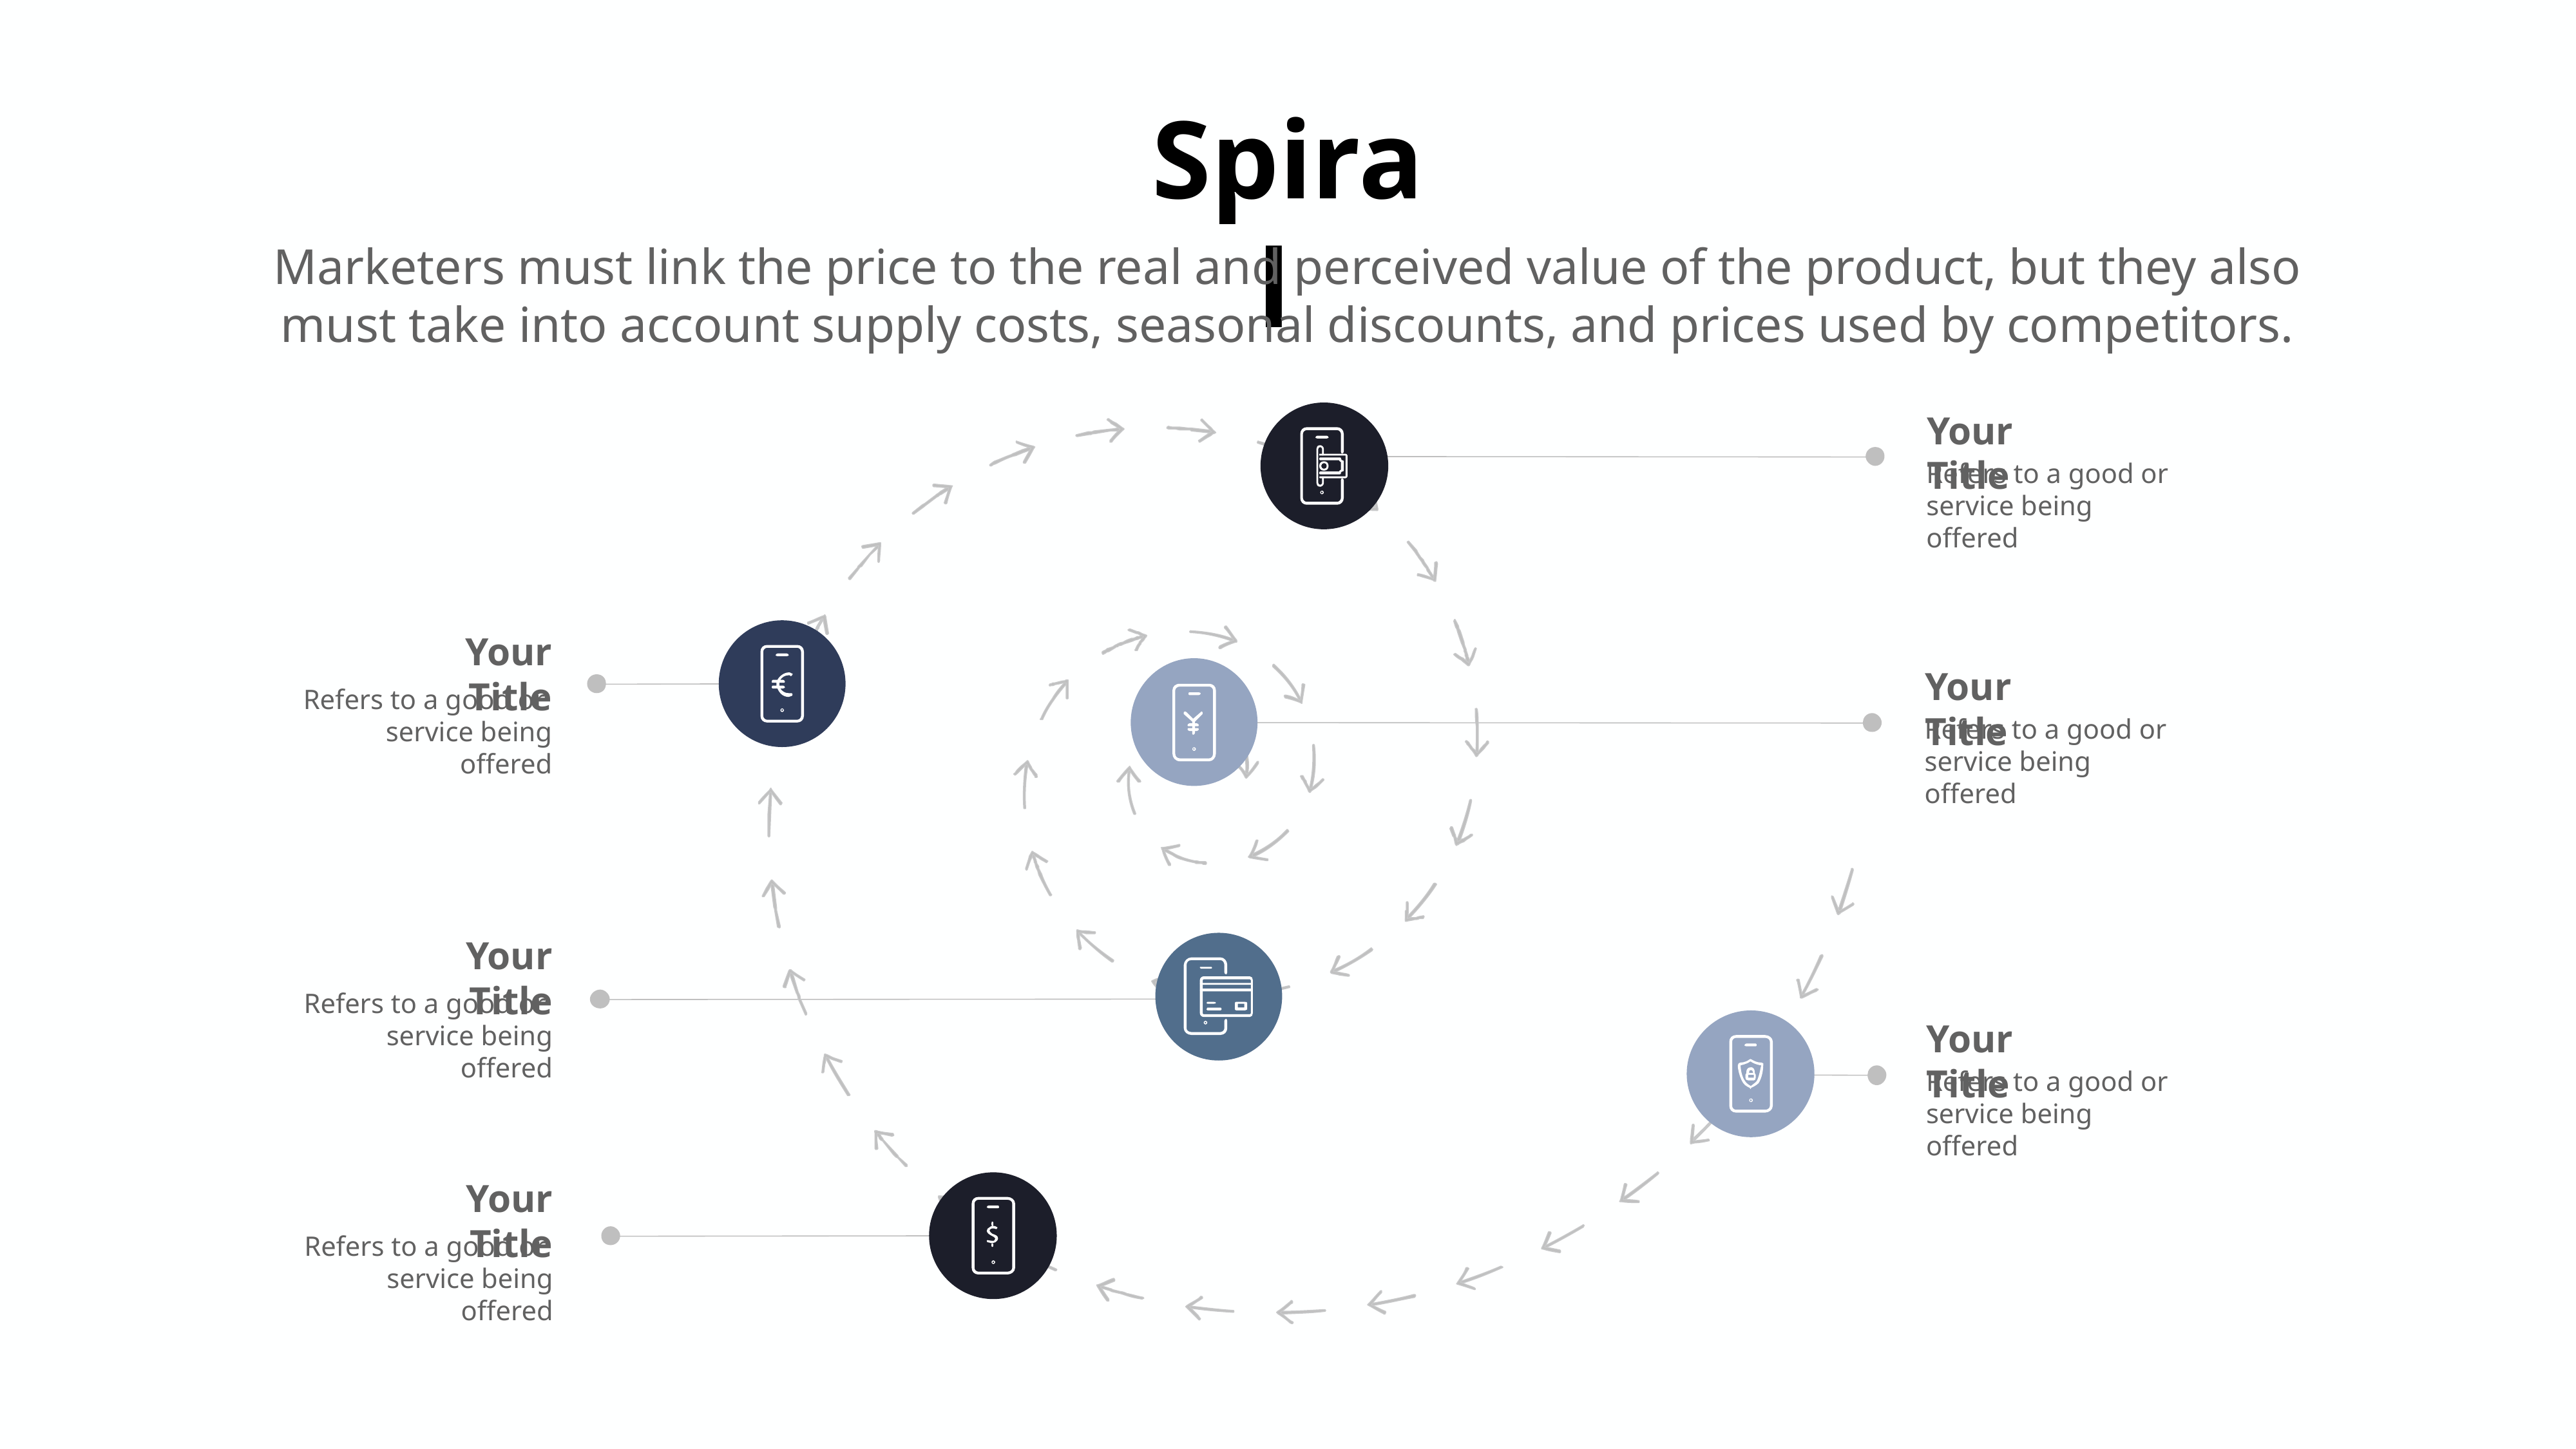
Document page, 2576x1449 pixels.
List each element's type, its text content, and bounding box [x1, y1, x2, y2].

text_box [1198, 419, 1216, 442]
text_box [1693, 1122, 1712, 1141]
text_box [1096, 1278, 1115, 1302]
text_box [1284, 683, 1305, 704]
text_box [933, 484, 953, 504]
text_box [1370, 502, 1378, 511]
text_box [1372, 1294, 1416, 1305]
text_box [1183, 957, 1228, 1036]
text_box [1199, 985, 1203, 990]
text_box [1862, 713, 1882, 732]
text_box [760, 645, 805, 723]
text_box [1744, 1043, 1757, 1046]
text_box [816, 619, 823, 630]
text_box Refers to a good or service being offered [1916, 451, 2184, 522]
text_box [1545, 1224, 1585, 1247]
text_box [1541, 1231, 1561, 1253]
text_box [1729, 1035, 1773, 1113]
text_box [1300, 775, 1324, 793]
text_box [1838, 868, 1854, 910]
text_box [1619, 1183, 1639, 1203]
text_box [807, 614, 829, 635]
text_box [1865, 447, 1885, 466]
text_box [1737, 1059, 1764, 1089]
text_box [1686, 1010, 1815, 1137]
text_box Refers to a good or service being offered [1916, 1059, 2184, 1130]
text_box [986, 1205, 999, 1209]
text_box [1040, 683, 1066, 720]
text_box [1245, 757, 1249, 773]
text_box [1107, 419, 1124, 442]
text_box [790, 974, 807, 1016]
text_box [1334, 947, 1373, 972]
text_box Refers to a good or service being offered [1914, 707, 2182, 778]
text_box [938, 1196, 942, 1200]
text_box [1165, 849, 1207, 865]
text_box Your Title [1916, 1010, 2103, 1059]
text_box [1026, 851, 1048, 871]
text_box Spiral [1136, 86, 1440, 227]
text_box [1456, 1267, 1476, 1290]
text_box [1076, 428, 1120, 437]
text_box [1315, 435, 1329, 439]
text_box [1192, 747, 1196, 751]
text_box [1033, 855, 1052, 896]
text_box [1624, 1171, 1659, 1199]
text_box [1330, 955, 1350, 976]
text_box [1449, 826, 1473, 846]
text_box [929, 1172, 1057, 1300]
text_box Your Title [372, 927, 562, 981]
text_box [1188, 692, 1201, 696]
text_box [1319, 453, 1348, 478]
text_box [718, 620, 846, 748]
text_box Marketers must link the price to the real and perceived value of the product, but they also must take into account supply costs, seasonal discounts, and prices used by competitors. [259, 231, 2317, 358]
text_box [1189, 630, 1233, 641]
text_box [1260, 402, 1389, 529]
text_box [1235, 1001, 1248, 1010]
text_box [1746, 1067, 1755, 1075]
text_box [1116, 766, 1141, 782]
text_box [1745, 1073, 1756, 1081]
text_box [776, 653, 789, 656]
text_box [1101, 1286, 1144, 1300]
text_box [1049, 679, 1069, 699]
text_box [771, 884, 781, 928]
text_box [1185, 1296, 1203, 1320]
text_box [587, 674, 606, 694]
text_box Refers to a good or service being offered [291, 1224, 563, 1304]
text_box [1257, 440, 1264, 446]
text_box [1316, 445, 1324, 487]
text_box [1367, 1291, 1386, 1314]
text_box [1831, 896, 1855, 915]
text_box [1206, 1007, 1222, 1010]
text_box [1151, 978, 1158, 987]
text_box [1408, 883, 1437, 918]
text_box Refers to a good or service being offered [291, 981, 563, 1061]
text_box [1802, 954, 1823, 994]
text_box [1867, 1065, 1887, 1086]
text_box [1276, 1300, 1293, 1324]
text_box [848, 546, 878, 580]
text_box [1167, 426, 1210, 433]
text_box [1127, 771, 1136, 815]
text_box [601, 1226, 620, 1245]
text_box [1405, 901, 1424, 922]
text_box [1453, 619, 1469, 662]
text_box [762, 880, 786, 897]
text_box [1079, 933, 1114, 962]
text_box [1076, 930, 1096, 950]
text_box [1461, 1266, 1503, 1283]
text_box [861, 542, 881, 563]
text_box [780, 708, 785, 712]
text_box [1161, 844, 1180, 866]
text_box [1131, 658, 1258, 786]
text_box [1300, 427, 1344, 505]
text_box [875, 1130, 894, 1150]
text_box [1207, 1001, 1216, 1004]
text_box [877, 1134, 908, 1167]
text_box [1248, 840, 1268, 861]
text_box [783, 969, 805, 988]
text_box [989, 448, 1030, 466]
text_box [1199, 991, 1253, 1018]
text_box [1127, 629, 1147, 651]
text_box [1239, 761, 1259, 779]
text_box [1453, 647, 1476, 666]
text_box [1199, 976, 1253, 983]
text_box [1013, 760, 1038, 778]
text_box [1049, 1266, 1057, 1271]
text_box [1320, 490, 1324, 495]
text_box [971, 1197, 1015, 1274]
text_box [1417, 562, 1438, 582]
text_box [1172, 683, 1216, 762]
text_box [758, 788, 783, 805]
text_box [1319, 461, 1329, 471]
text_box Your Title [372, 1170, 563, 1224]
text_box [1183, 711, 1203, 735]
text_box Refers to a good or service being offered [290, 677, 562, 757]
text_box [1407, 541, 1433, 578]
text_box Your Title [1917, 402, 2103, 451]
text_box [986, 1226, 998, 1244]
text_box [912, 488, 948, 515]
text_box [1310, 744, 1315, 788]
text_box [1155, 933, 1283, 1061]
text_box [1199, 983, 1253, 985]
text_box Your Title [372, 623, 562, 677]
text_box [1219, 626, 1237, 649]
text_box [1023, 765, 1028, 809]
text_box [1190, 1306, 1234, 1312]
text_box [1199, 967, 1212, 969]
text_box [1465, 740, 1489, 757]
text_box [1690, 1124, 1710, 1144]
text_box [1281, 1309, 1326, 1314]
text_box Your Title [1915, 658, 2101, 707]
text_box [826, 1058, 850, 1096]
text_box [1199, 989, 1253, 992]
text_box [1749, 1098, 1753, 1103]
text_box [1319, 457, 1344, 475]
text_box [1796, 979, 1818, 998]
text_box [1102, 636, 1143, 655]
text_box [1203, 1021, 1208, 1025]
text_box [821, 1054, 843, 1073]
text_box [1016, 440, 1035, 463]
text_box [589, 989, 610, 1009]
text_box [1457, 799, 1472, 841]
text_box [1272, 664, 1301, 700]
text_box [1282, 985, 1290, 990]
text_box [1253, 829, 1289, 857]
text_box [1475, 708, 1478, 752]
text_box [772, 672, 793, 697]
text_box [768, 792, 772, 837]
